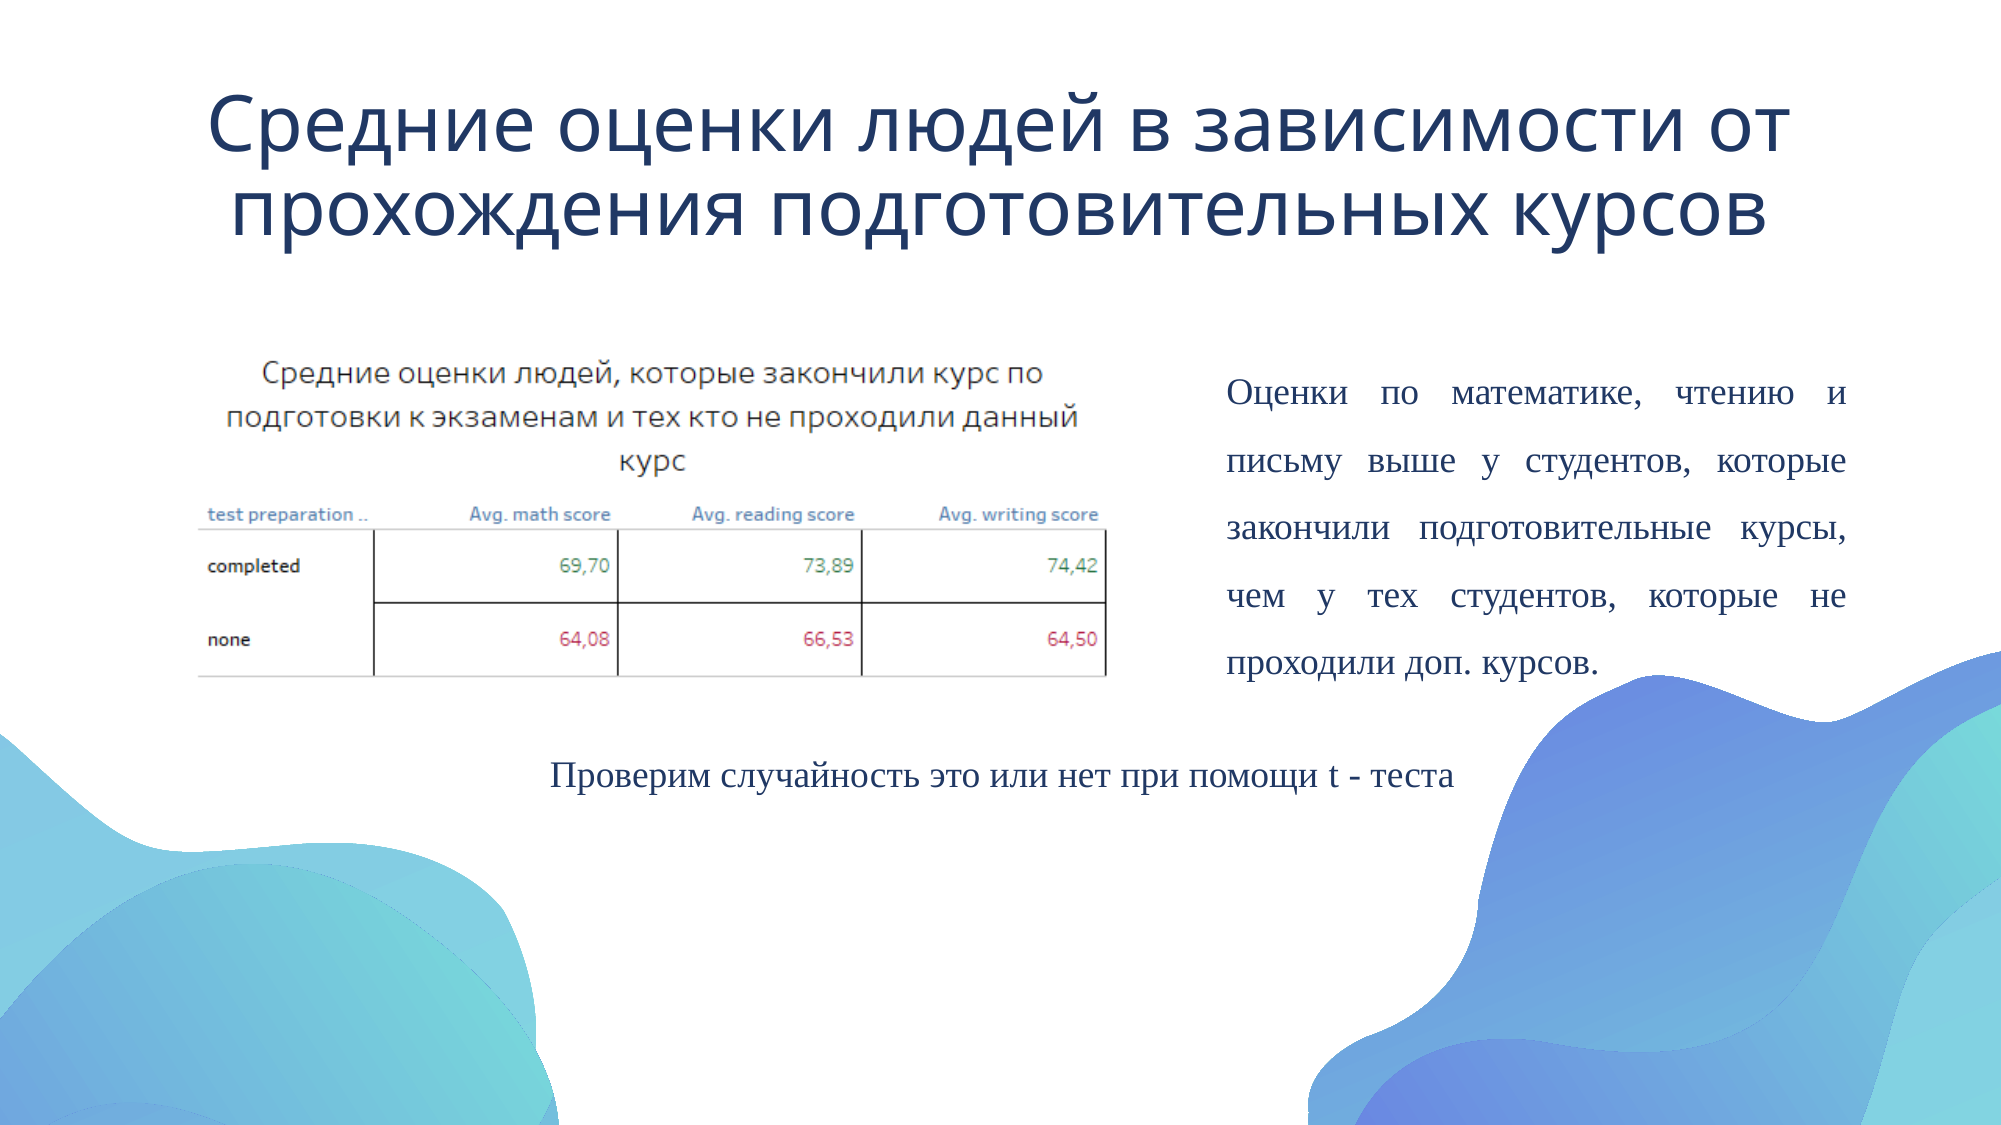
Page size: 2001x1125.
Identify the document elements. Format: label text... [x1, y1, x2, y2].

title Средние оценки людей в зависимости от прохождения подготовительных курсов [137, 59, 1863, 278]
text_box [1396, 493, 2000, 1125]
picture [178, 316, 1149, 715]
text_box Проверим случайность это или нет при помощи t - теста [535, 720, 1396, 803]
text_box Оценки по математике, чтению и письму выше у студентов, которые закончили подготовительные курсы, чем у тех студентов, которые не проходили доп. курсов. [1211, 337, 1863, 690]
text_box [0, 572, 460, 1125]
